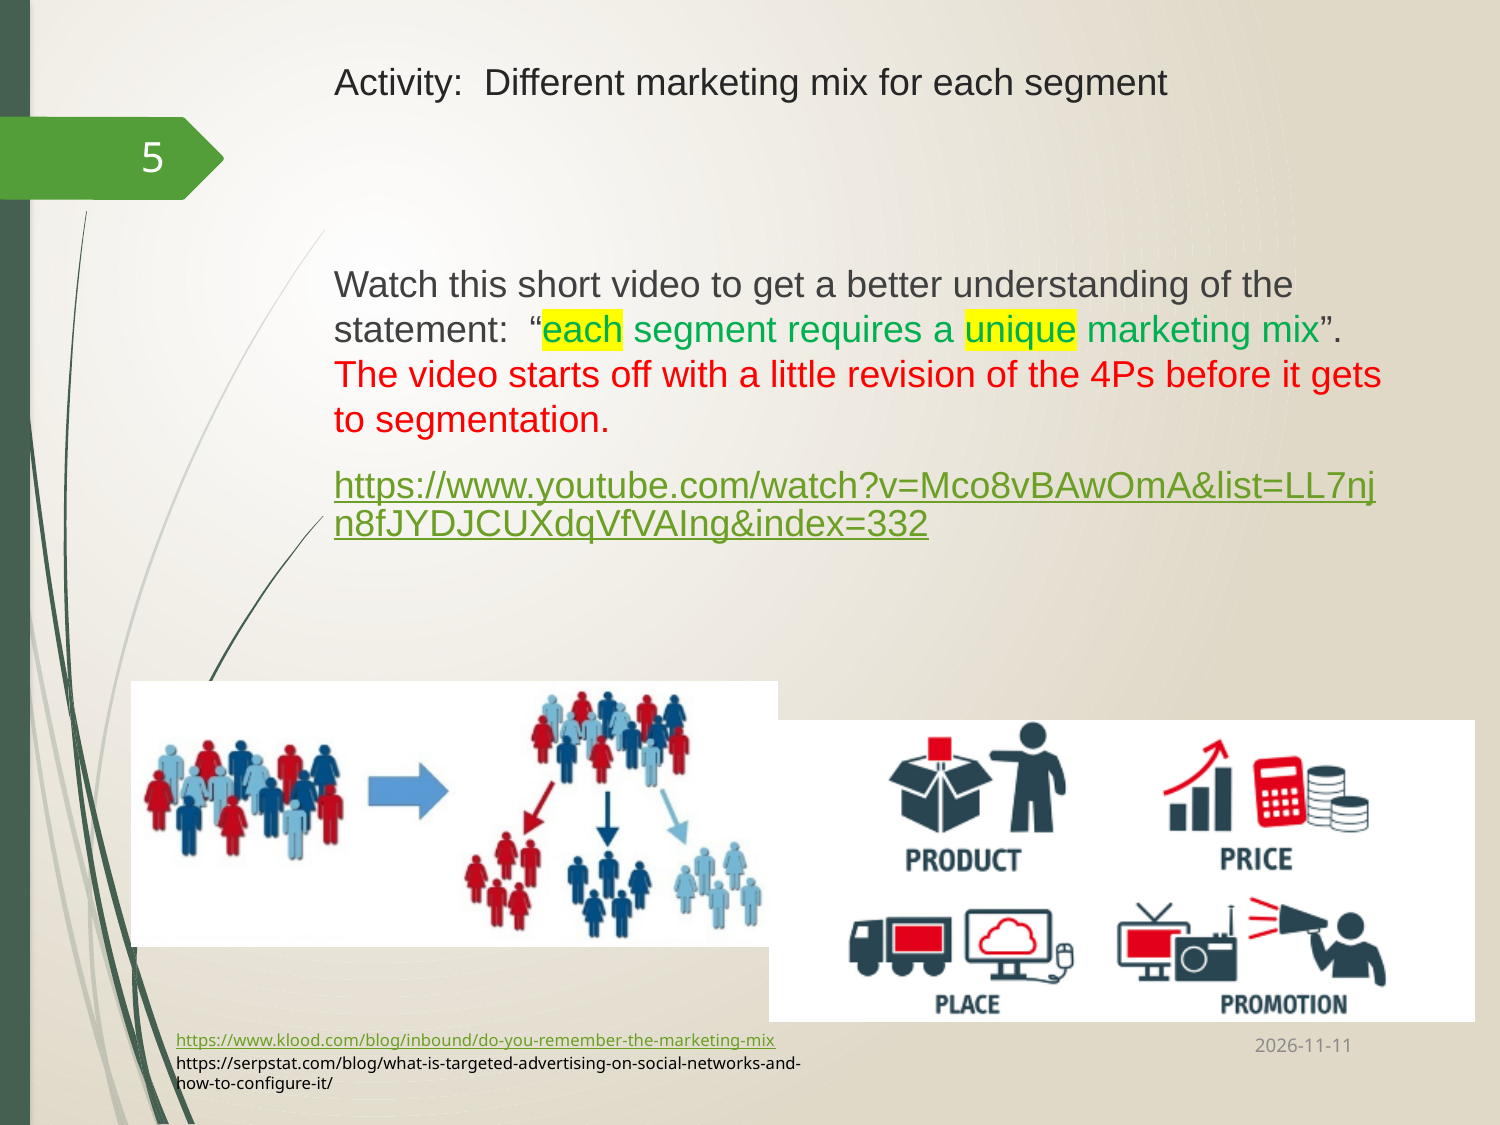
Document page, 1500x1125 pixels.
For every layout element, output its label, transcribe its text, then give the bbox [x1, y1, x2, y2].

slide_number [1203, 1029, 1369, 1071]
list Watch this short video to get a better understanding of the statement: “each segment requires a unique marketing mix”. The video starts off with a little revision of the 4Ps before it gets to segmentation. https://www.youtube.com/watch?v=Mco8vBAwOmA&list=LL7njn8fJYDJCUXdqVfVAIng&index=332 [318, 252, 1400, 719]
picture [131, 680, 1476, 1022]
title Activity: Different marketing mix for each segment [319, 50, 1400, 252]
slide_number 5 [83, 129, 180, 190]
text_box https://www.klood.com/blog/inbound/do-you-remember-the-marketing-mix https://serpstat.com/blog/what-is-targeted-advertising-on-social-networks-and-how-to-configure-it/ [161, 1022, 838, 1101]
